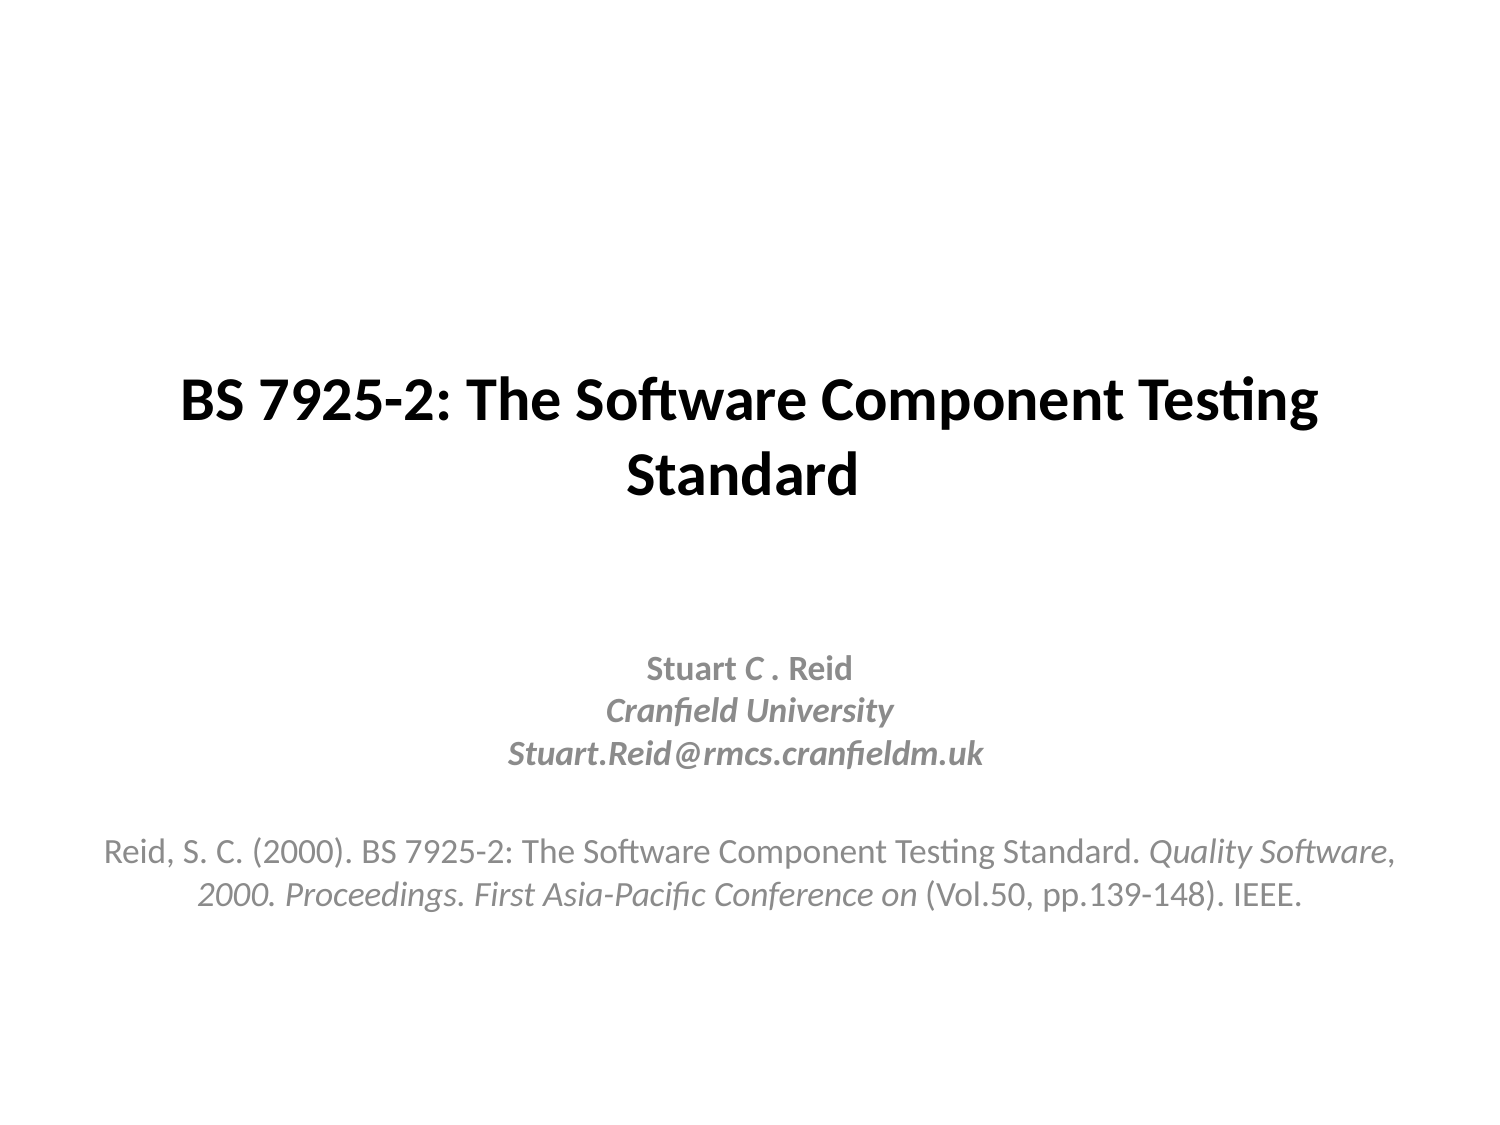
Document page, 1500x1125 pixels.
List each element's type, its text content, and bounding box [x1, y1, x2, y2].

subtitle Stuart C . Reid Cranfield University Stuart.Reid@rmcs.cranfieldm.uk Reid, S. C. (2000). BS 7925-2: The Software Component Testing Standard. Quality Software, 2000. Proceedings. First Asia-Pacific Conference on (Vol.50, pp.139-148). IEEE. [88, 637, 1412, 925]
title BS 7925-2: The Software Component Testing Standard [112, 349, 1388, 591]
